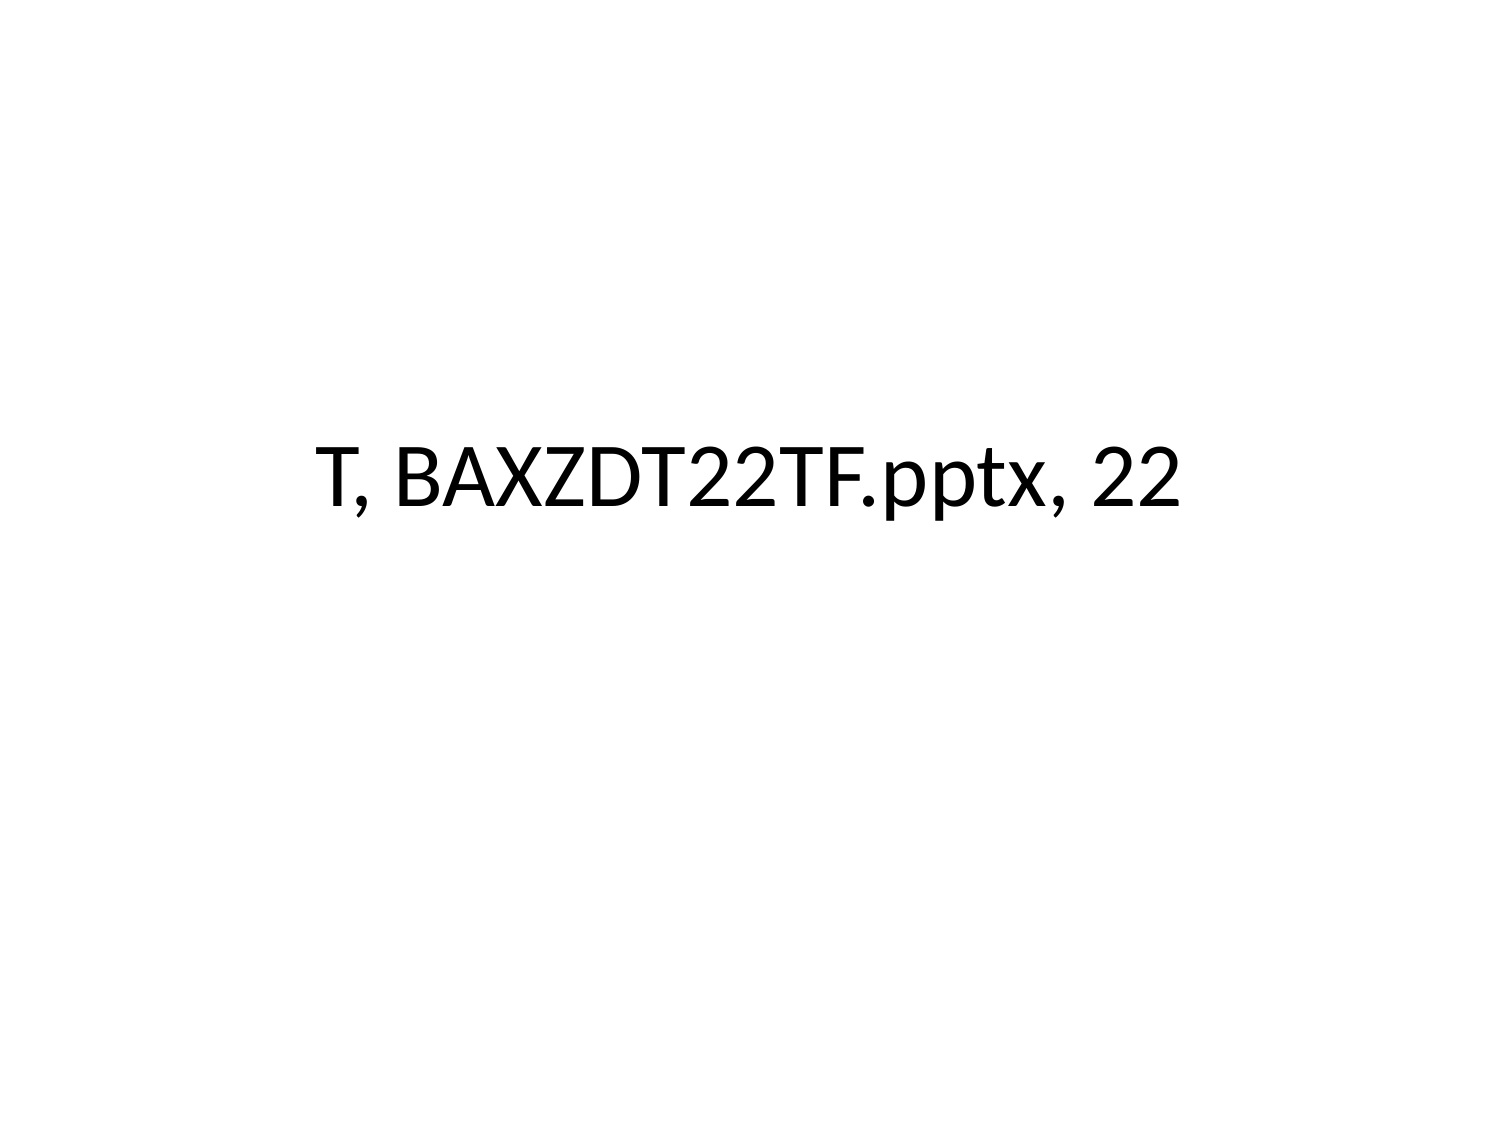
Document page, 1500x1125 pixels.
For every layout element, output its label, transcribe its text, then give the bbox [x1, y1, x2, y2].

title T, BAXZDT22TF.pptx, 22 [112, 349, 1388, 591]
